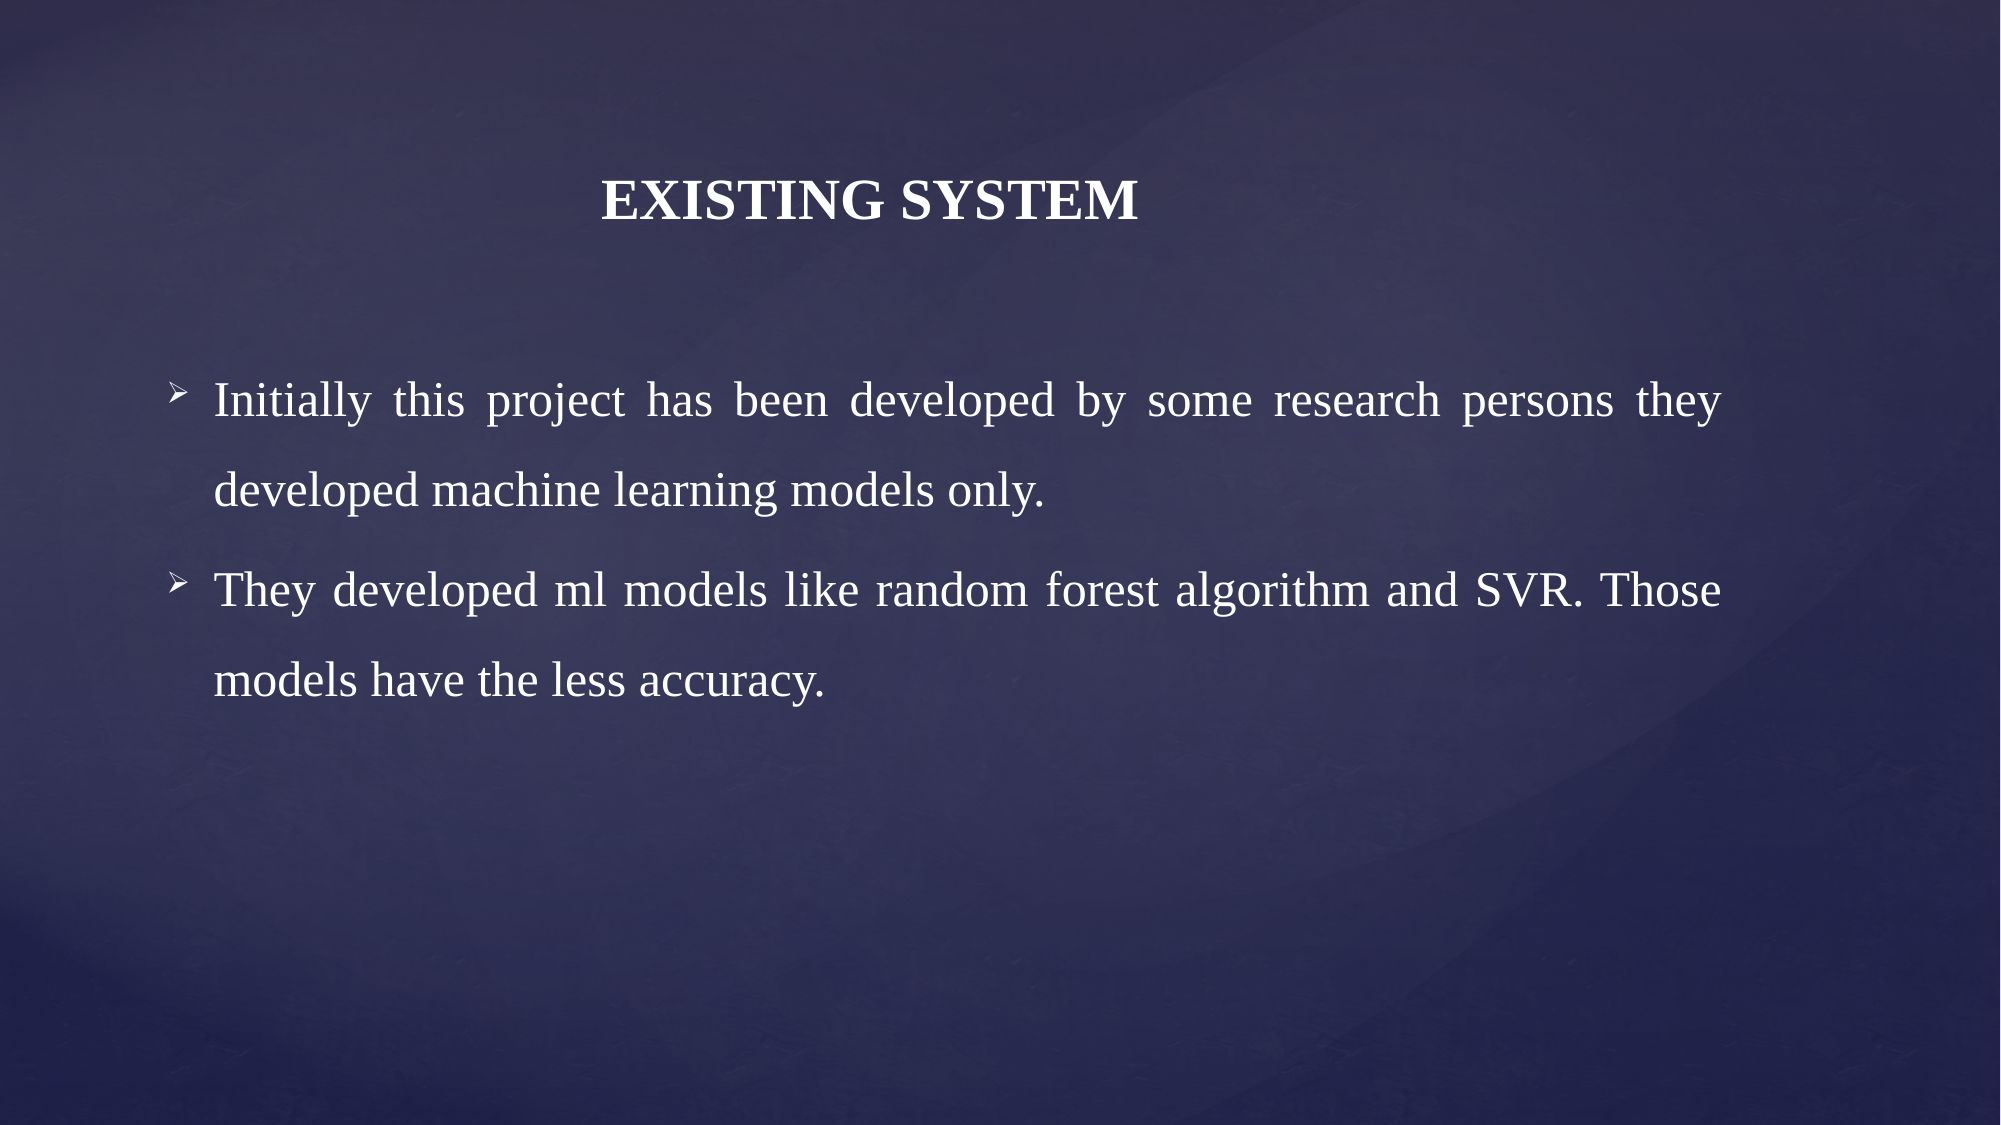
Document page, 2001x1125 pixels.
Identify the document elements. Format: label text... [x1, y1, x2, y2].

list Initially this project has been developed by some research persons they developed machine learning models only. They developed ml models like random forest algorithm and SVR. Those models have the less accuracy. [151, 66, 1739, 970]
